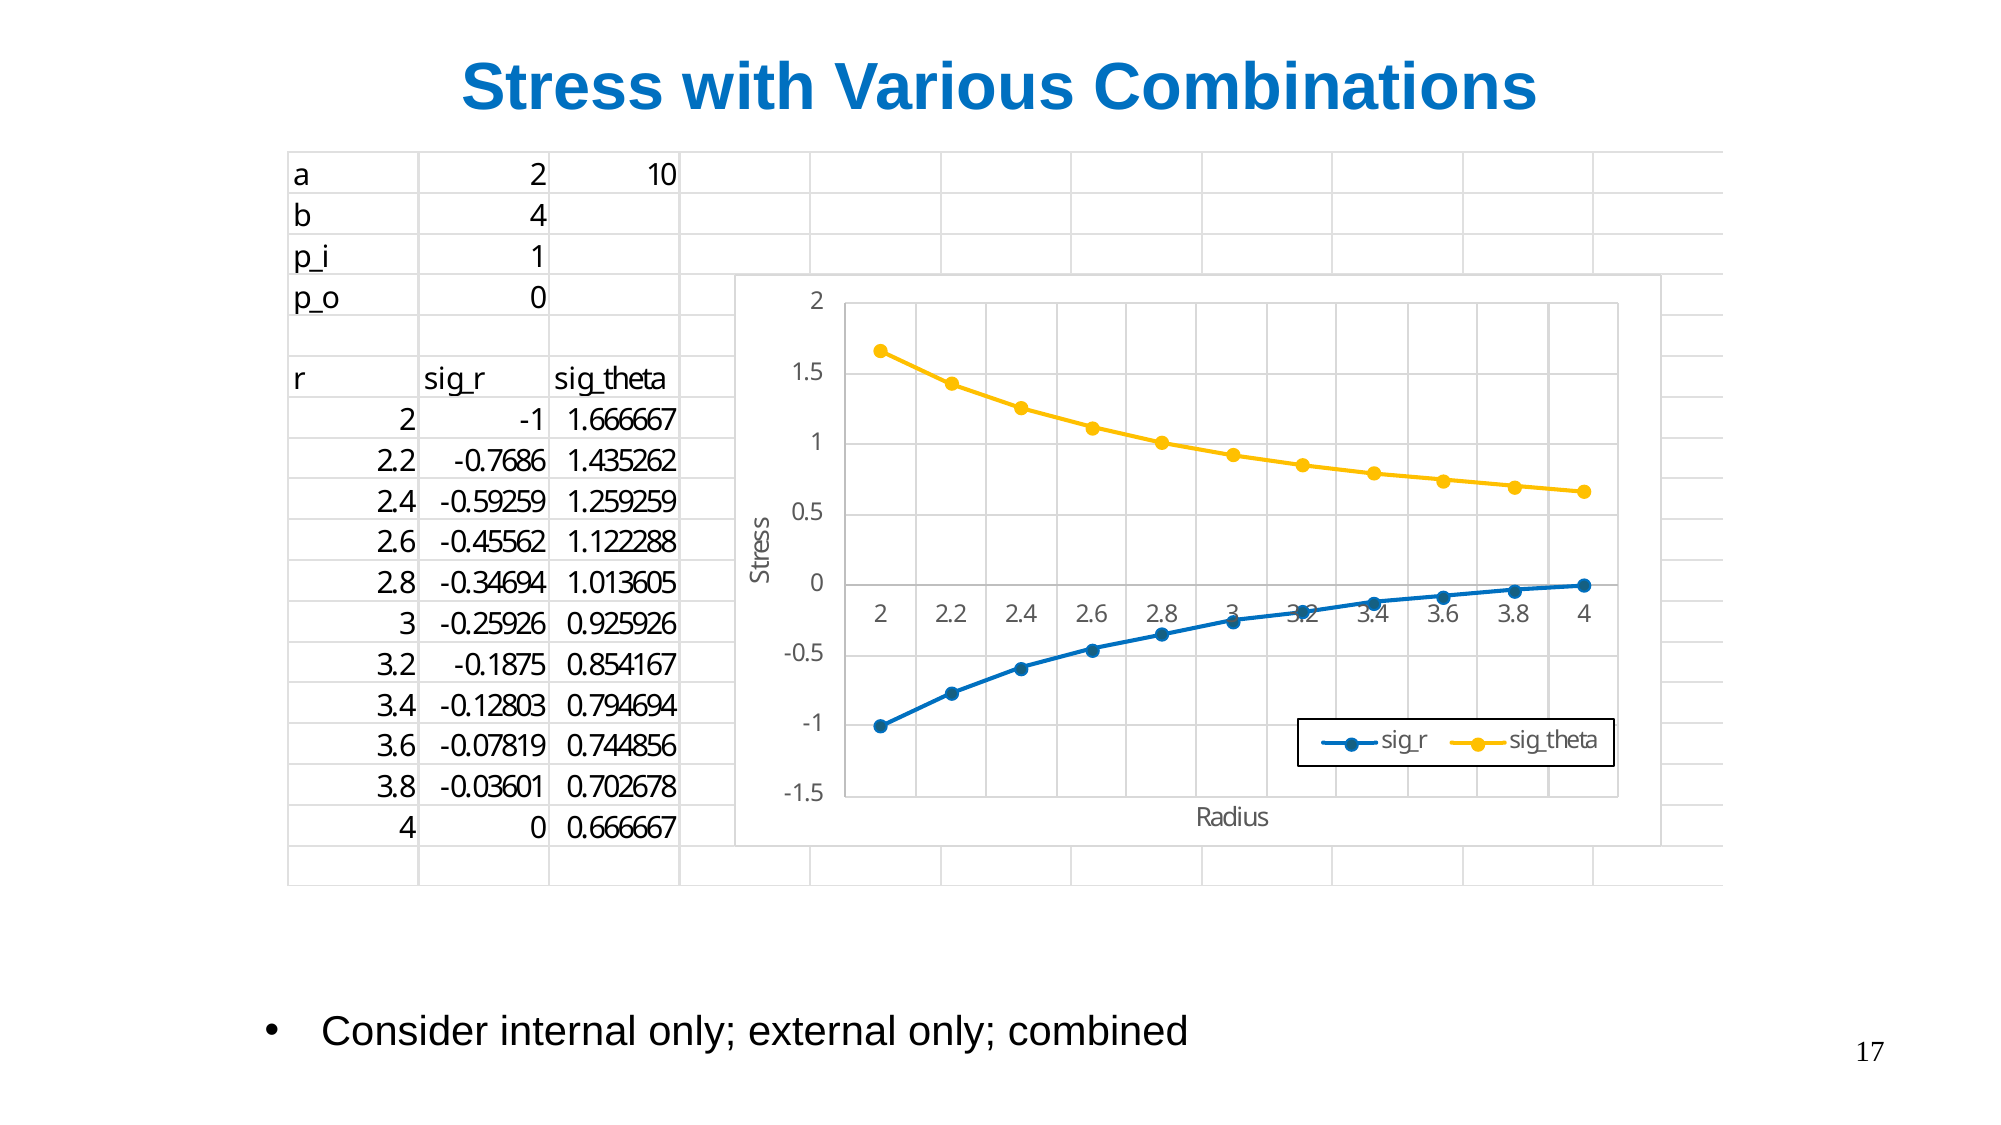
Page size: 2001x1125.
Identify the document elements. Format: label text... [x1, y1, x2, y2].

slide_number 17 [1433, 1024, 1901, 1103]
text_box Stress with Various Combinations [312, 26, 1688, 139]
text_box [286, 150, 1726, 888]
text_box Consider internal only; external only; combined [249, 996, 1750, 1062]
